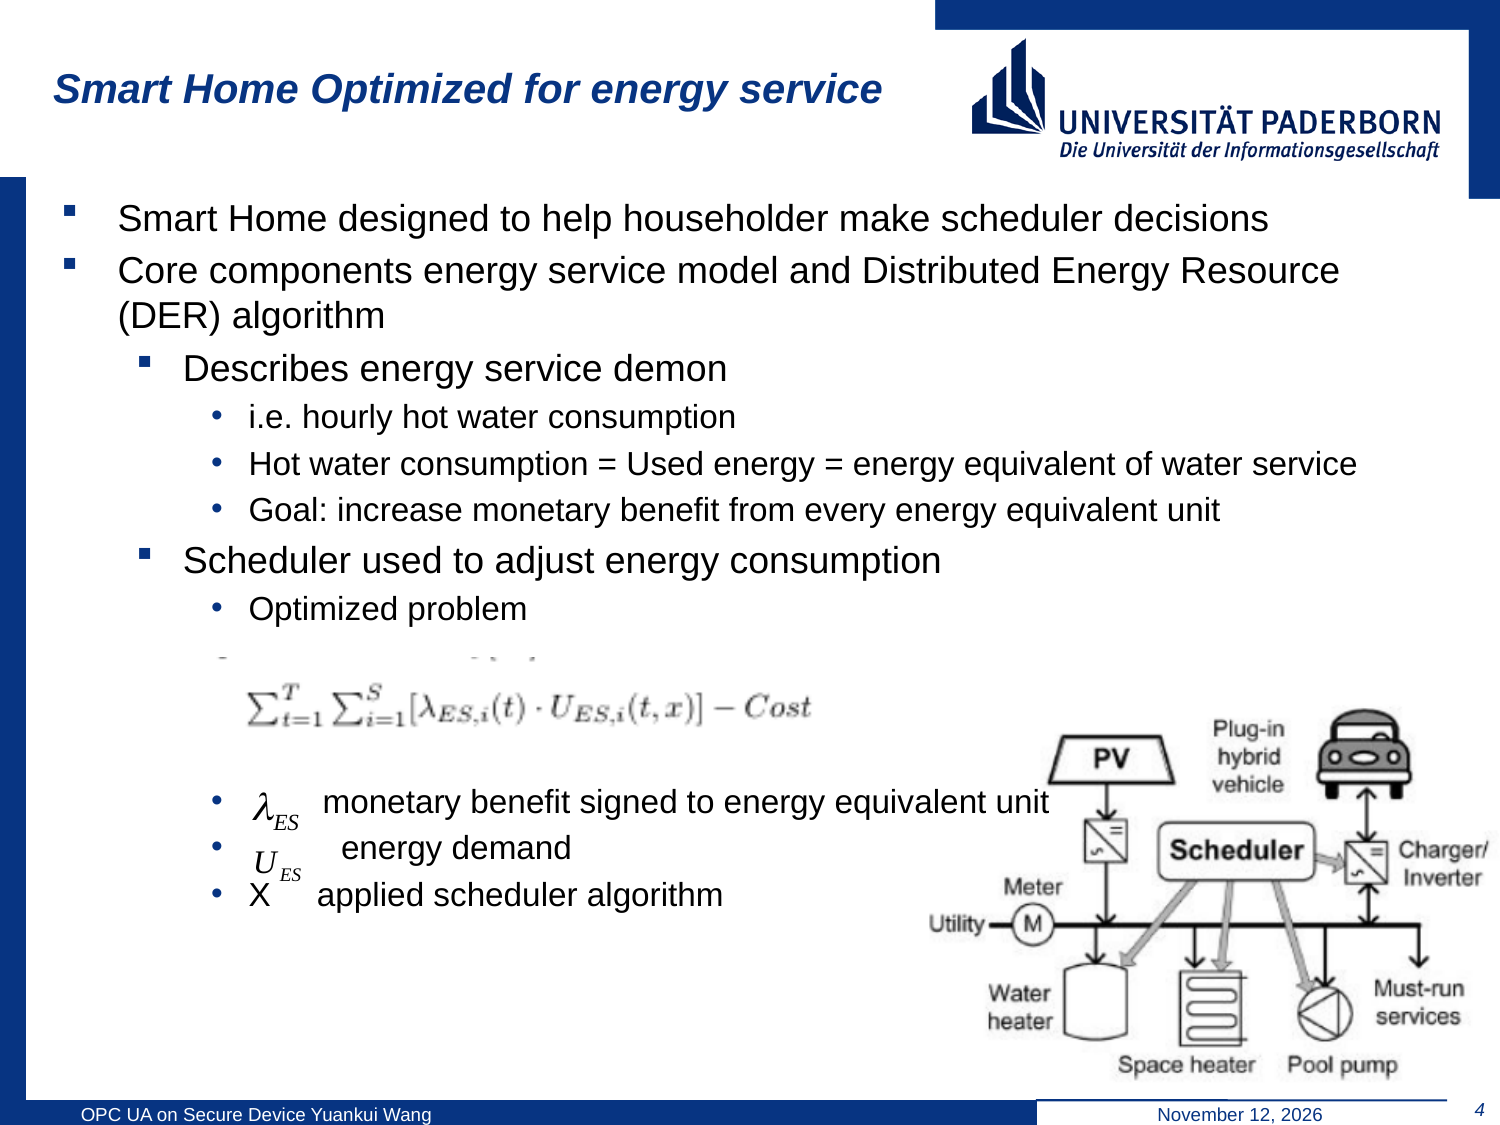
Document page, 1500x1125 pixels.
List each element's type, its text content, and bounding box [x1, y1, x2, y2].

footer OPC UA on Secure Device Yuankui Wang [75, 1100, 1010, 1125]
slide_number 4 [1445, 1105, 1500, 1125]
picture [972, 37, 1440, 161]
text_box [250, 840, 309, 891]
title Smart Home Optimized for energy service [0, 0, 919, 175]
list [889, 682, 1500, 1099]
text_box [245, 780, 309, 841]
text_box Smart Home designed to help householder make scheduler decisions Core components energy service model and Distributed Energy Resource (DER) algorithm Describes energy service demon i.e. hourly hot water consumption Hot water consumption = Used energy = energy equivalent of water service Goal: increase monetary benefit from every energy equivalent unit Scheduler used to adjust energy consumption Optimized problem monetary benefit signed to energy equivalent unit energy demand X applied scheduler algorithm [46, 186, 1432, 1016]
picture [203, 656, 861, 755]
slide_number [1064, 1105, 1416, 1125]
